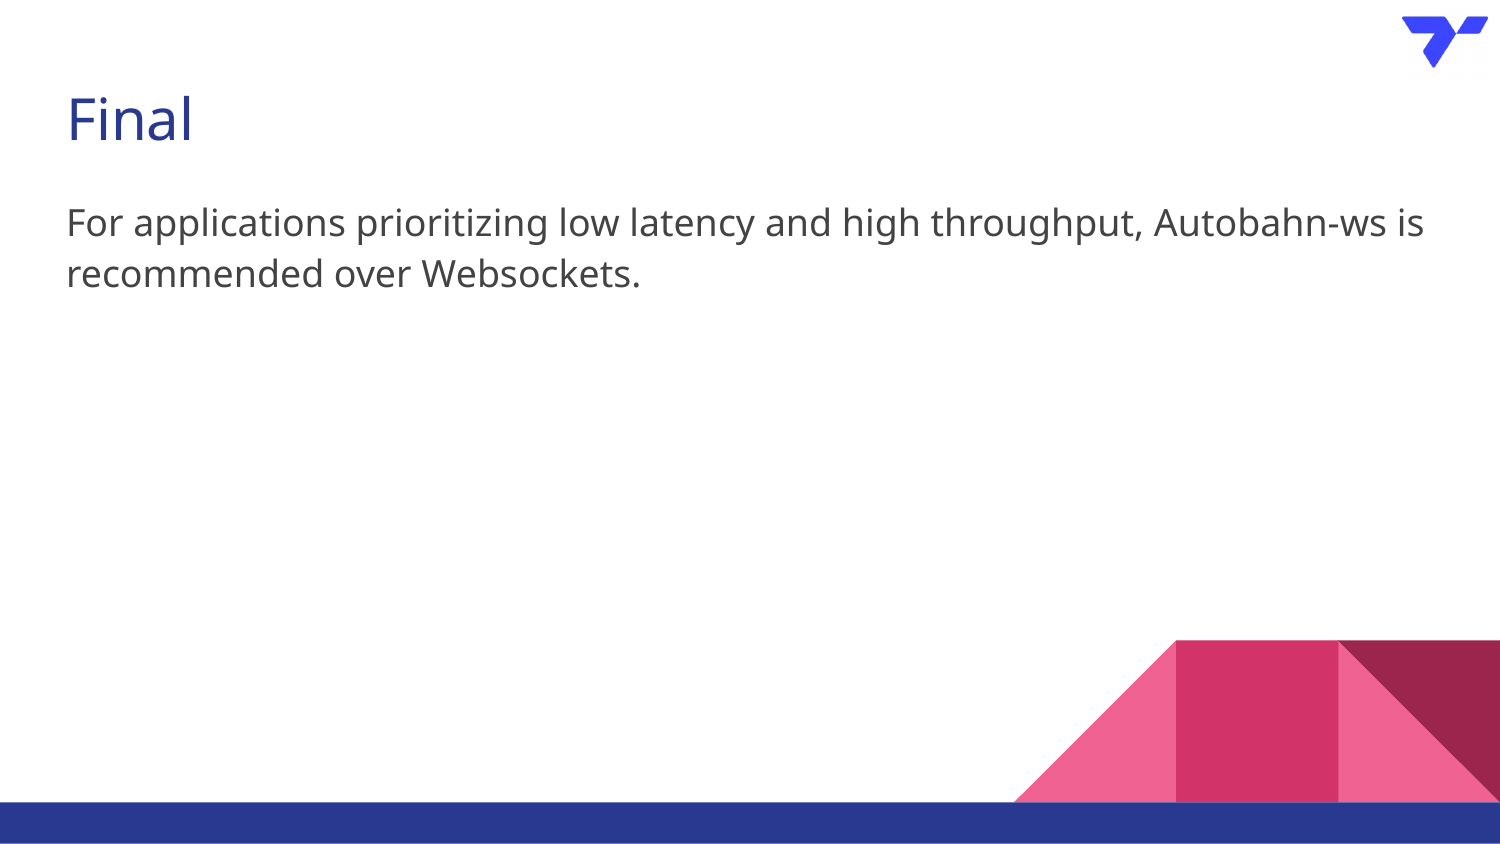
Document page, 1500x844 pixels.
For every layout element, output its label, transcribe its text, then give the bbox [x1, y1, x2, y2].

list For applications prioritizing low latency and high throughput, Autobahn-ws is recommended over Websockets. [51, 176, 1449, 725]
picture [1402, 0, 1488, 85]
title Final [51, 67, 1449, 167]
